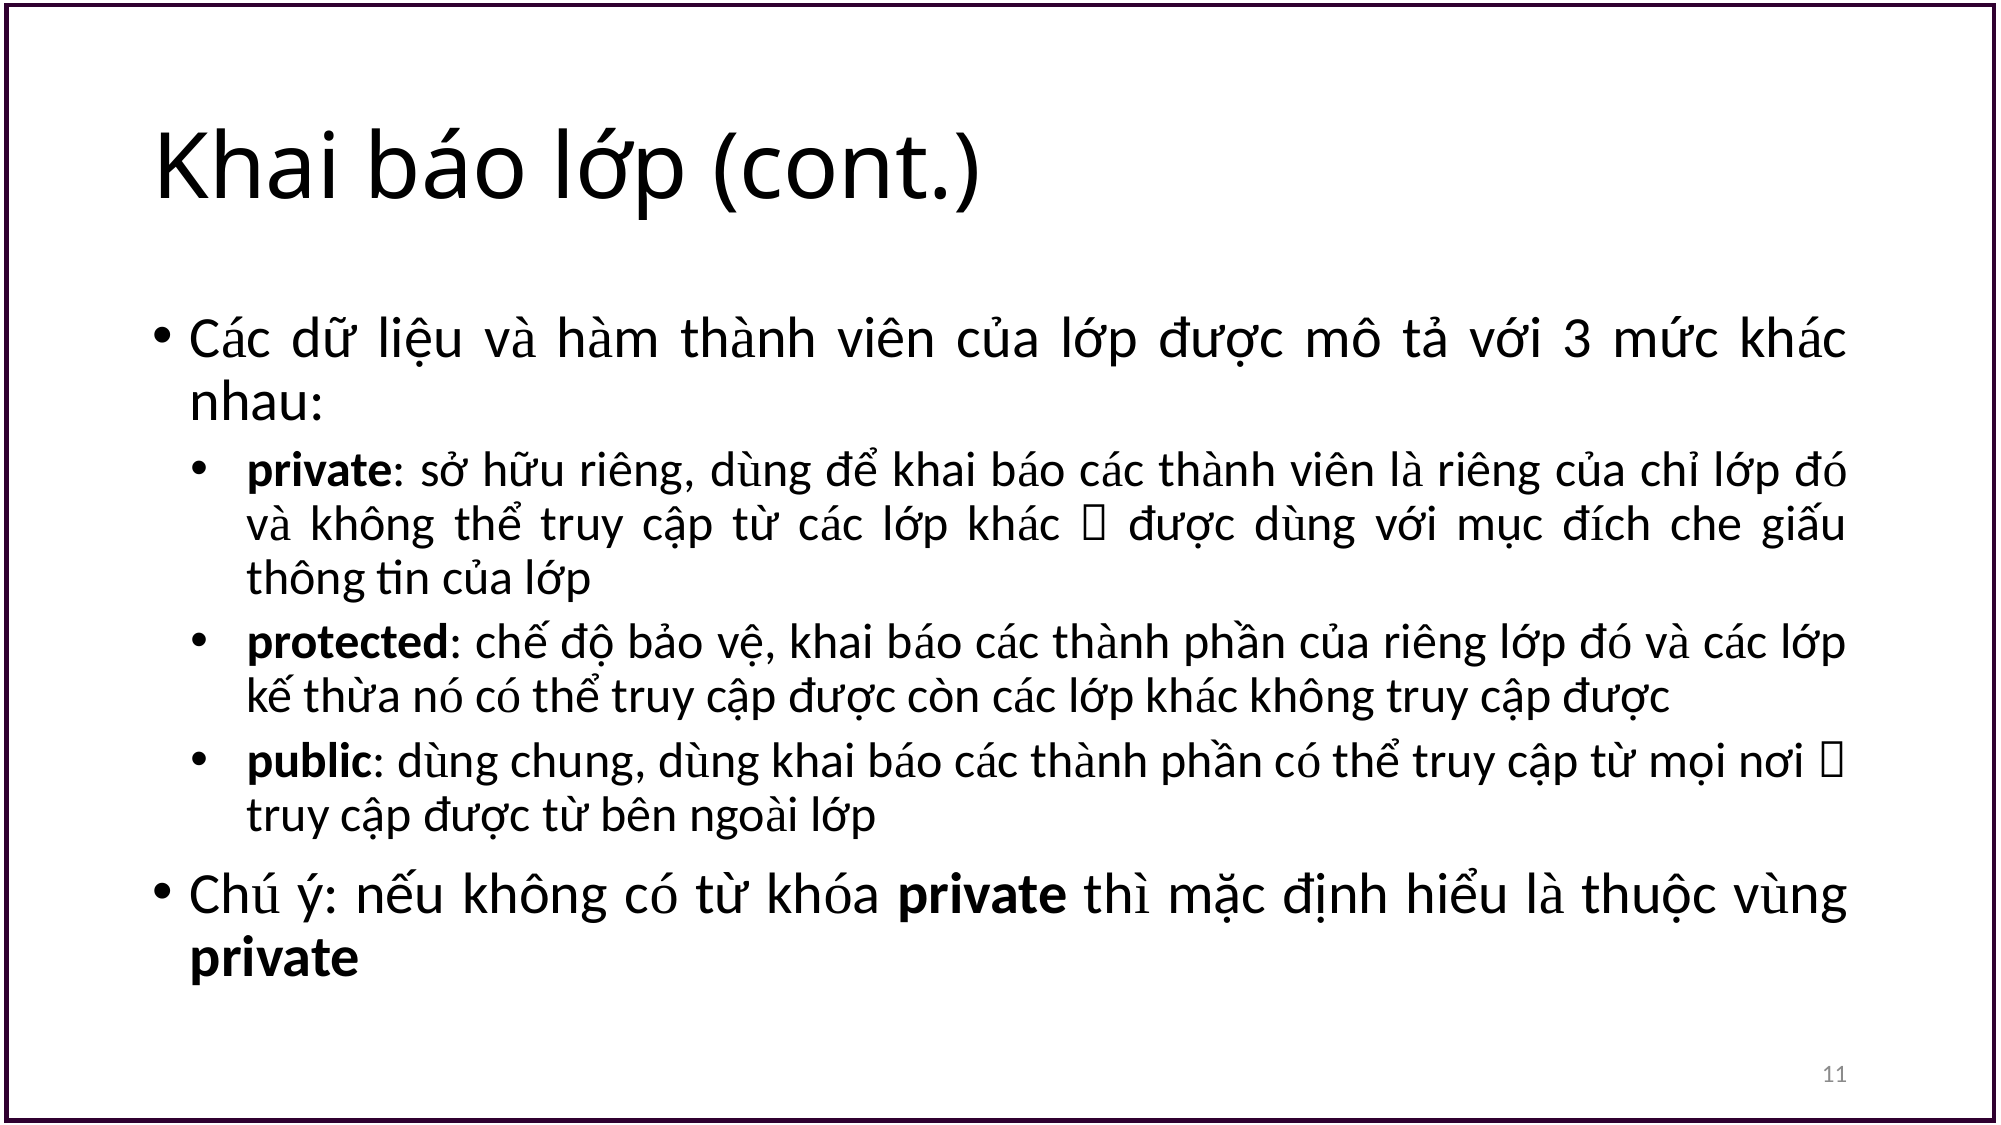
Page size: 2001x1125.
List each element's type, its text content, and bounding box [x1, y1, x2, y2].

title Khai báo lớp (cont.) [137, 59, 1863, 278]
slide_number 11 [1412, 1042, 1863, 1103]
list Các dữ liệu và hàm thành viên của lớp được mô tả với 3 mức khác nhau: private: sở hữu riêng, dùng để khai báo các thành viên là riêng của chỉ lớp đó và không thể truy cập từ các lớp khác  được dùng với mục đích che giấu thông tin của lớp protected: chế độ bảo vệ, khai báo các thành phần của riêng lớp đó và các lớp kế thừa nó có thể truy cập được còn các lớp khác không truy cập được public: dùng chung, dùng khai báo các thành phần có thể truy cập từ mọi nơi  truy cập được từ bên ngoài lớp Chú ý: nếu không có từ khóa private thì mặc định hiểu là thuộc vùng private [137, 299, 1863, 1014]
